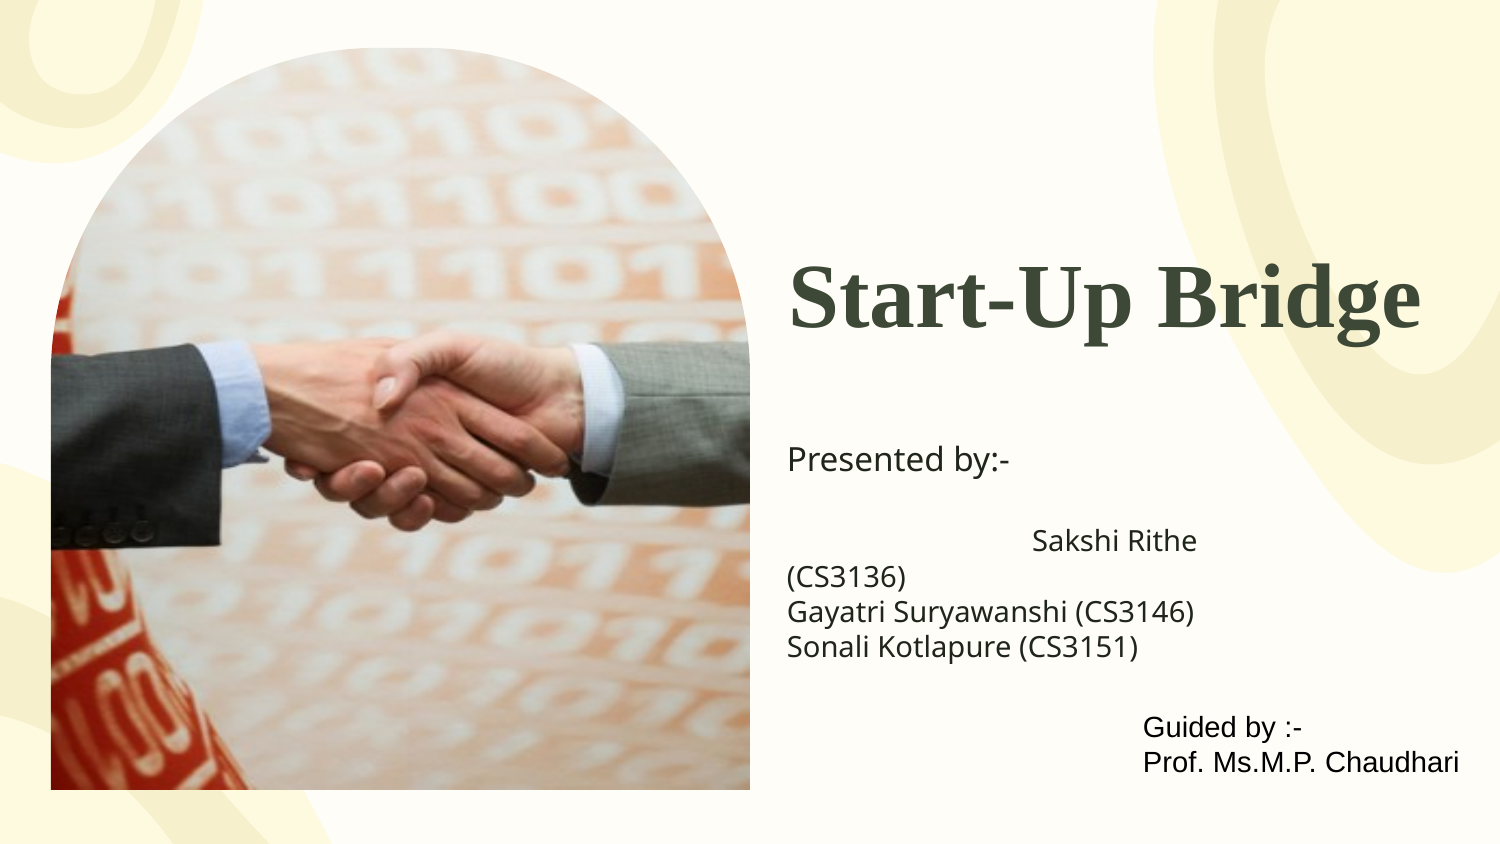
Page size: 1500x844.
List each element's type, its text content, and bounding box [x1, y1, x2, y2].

picture [50, 47, 751, 791]
subtitle Presented by:- Sakshi Rithe (CS3136) Gayatri Suryawanshi (CS3146) Sonali Kotlapure (CS3151) [771, 560, 1259, 718]
title Start-Up Bridge [773, 203, 1454, 361]
text_box Guided by :- Prof. Ms.M.P. Chaudhari [1128, 701, 1500, 786]
